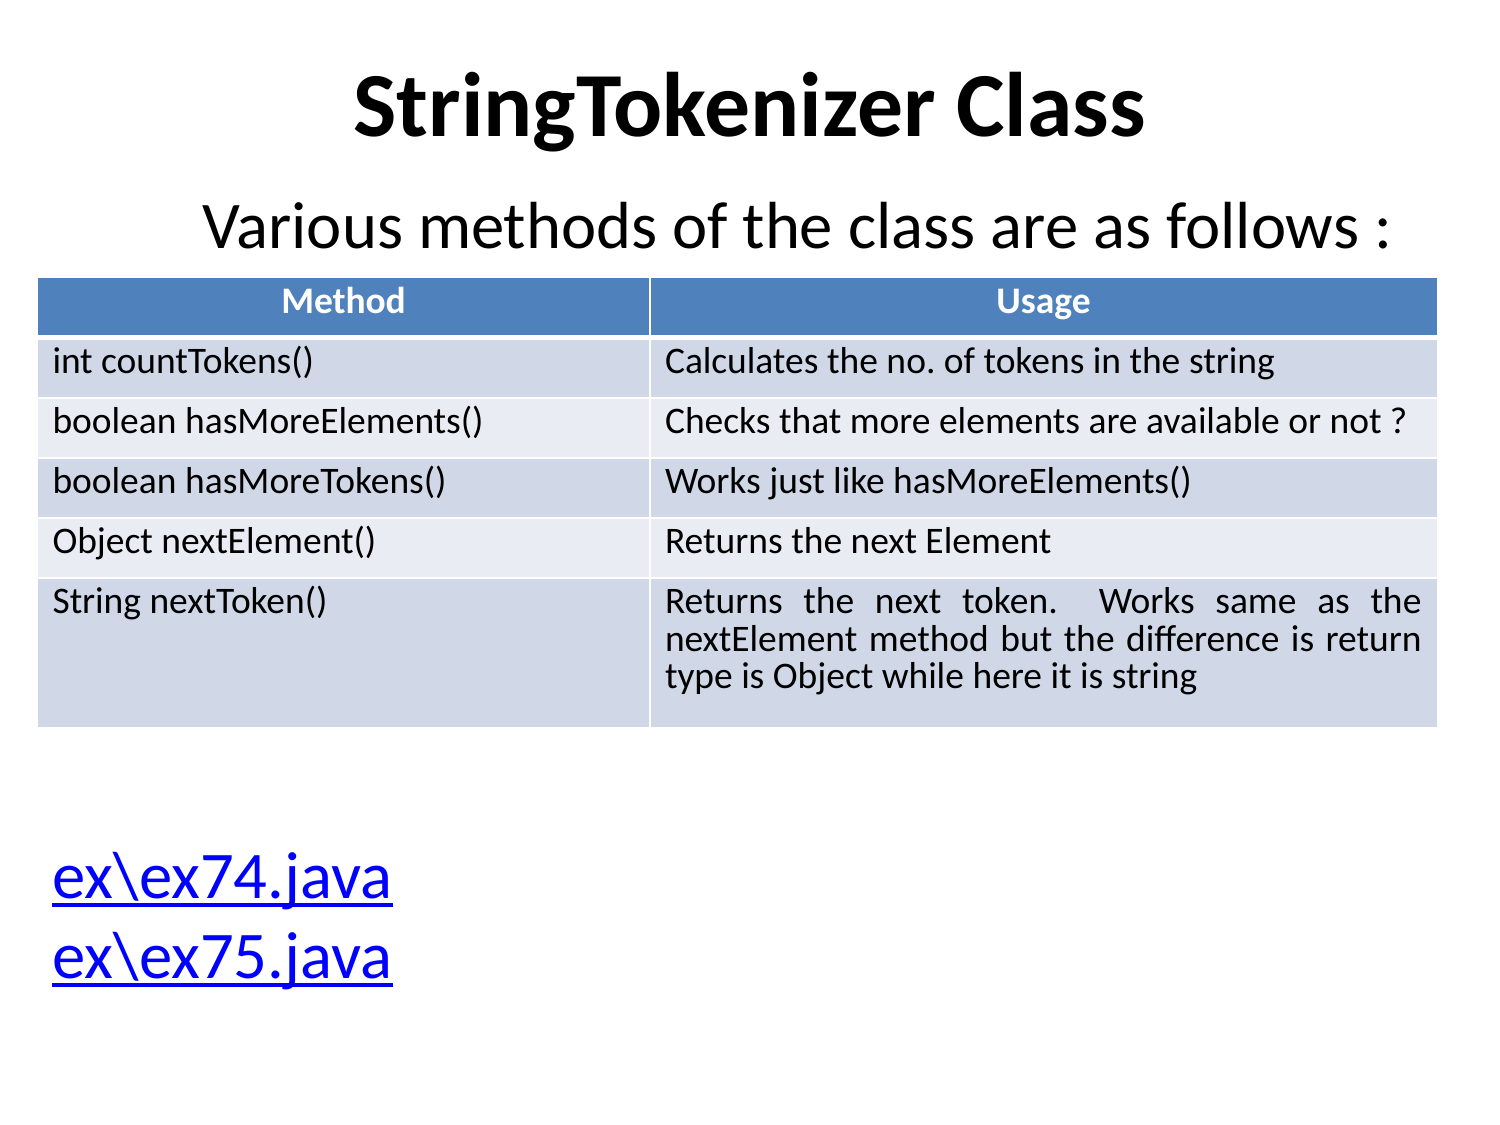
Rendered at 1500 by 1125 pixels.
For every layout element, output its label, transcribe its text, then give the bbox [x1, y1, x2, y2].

table_header Usage [651, 278, 1437, 335]
table_header Method [38, 278, 649, 335]
table_cell String nextToken() [38, 579, 649, 727]
text_box ex\ex74.java ex\ex75.java [37, 824, 1475, 1000]
table_cell boolean hasMoreElements() [38, 399, 649, 457]
table_cell boolean hasMoreTokens() [38, 459, 649, 517]
text_box Various methods of the class are as follows : [37, 174, 1475, 270]
table_cell int countTokens() [38, 340, 649, 397]
table_cell Object nextElement() [38, 519, 649, 577]
table_cell Calculates the no. of tokens in the string [651, 340, 1437, 397]
table_cell Works just like hasMoreElements() [651, 459, 1437, 517]
table_cell Checks that more elements are available or not ? [651, 399, 1437, 457]
table_cell Returns the next Element [651, 519, 1437, 577]
table_cell Returns the next token. Works same as the nextElement method but the difference is return type is Object while here it is string [651, 579, 1437, 727]
title StringTokenizer Class [0, 24, 1500, 175]
